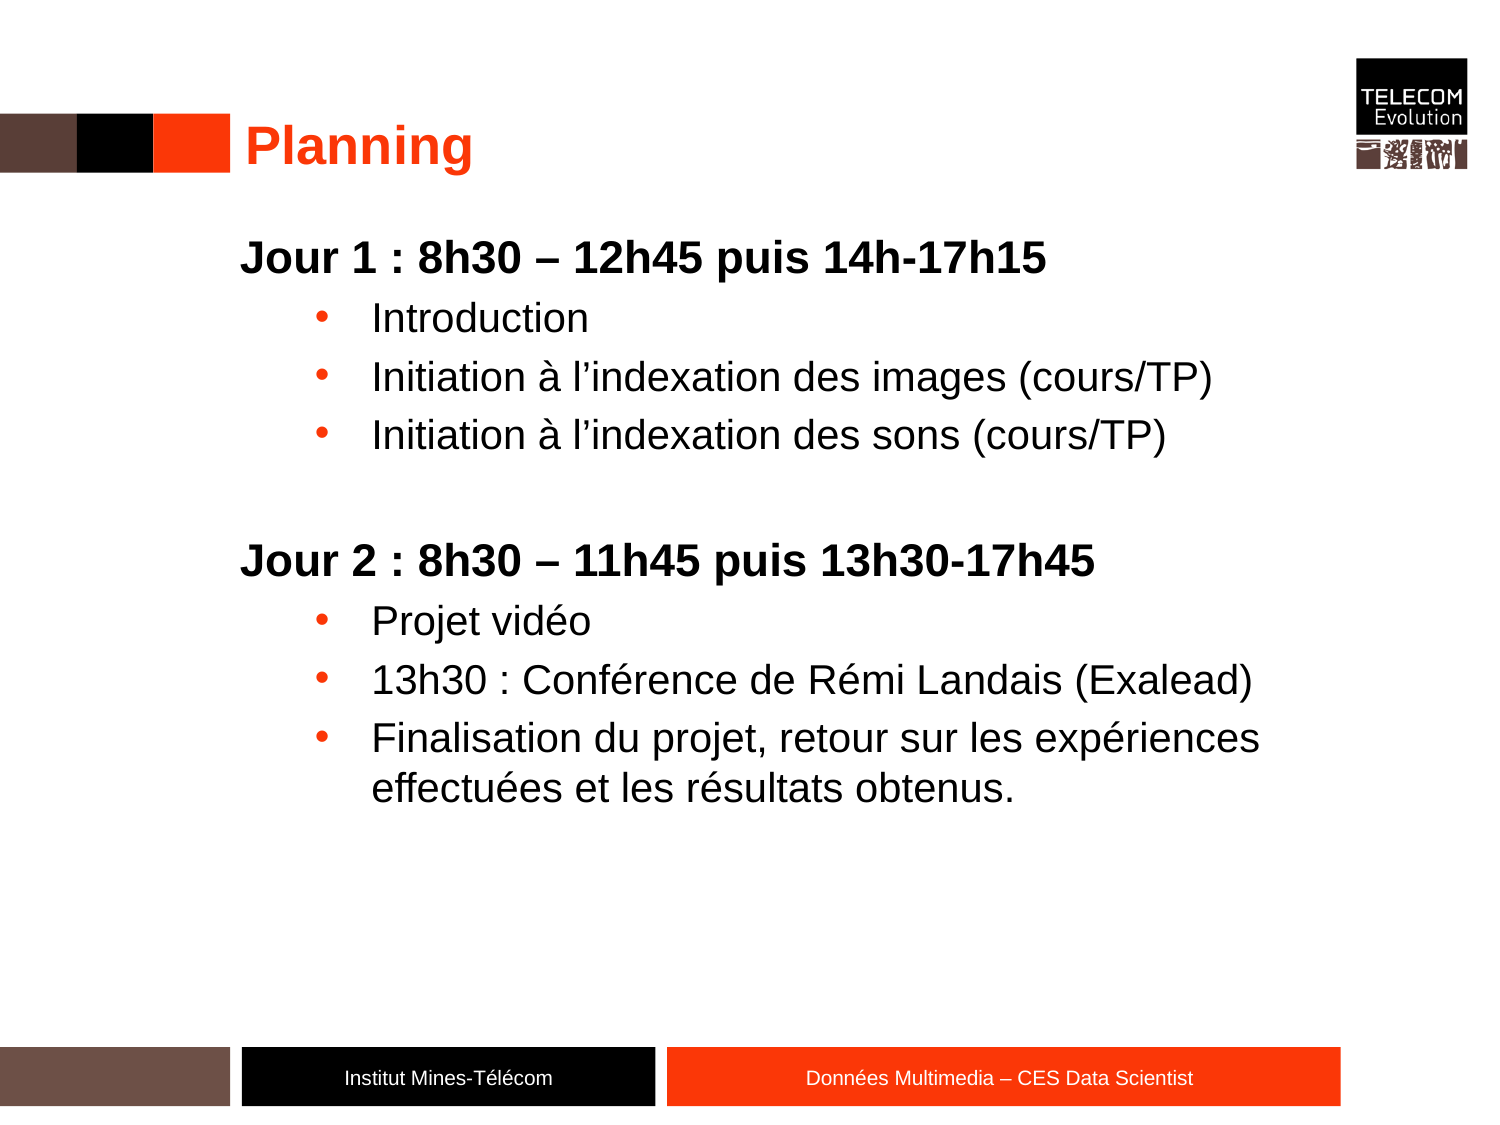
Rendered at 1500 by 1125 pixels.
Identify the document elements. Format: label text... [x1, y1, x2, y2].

footer Données Multimedia – CES Data Scientist [667, 1047, 1341, 1107]
title Planning [230, 12, 1388, 185]
picture [1388, 54, 1471, 173]
list Jour 1 : 8h30 – 12h45 puis 14h-17h15 Introduction Initiation à l’indexation des images (cours/TP) Initiation à l’indexation des sons (cours/TP) Jour 2 : 8h30 – 11h45 puis 13h30-17h45 Projet vidéo 13h30 : Conférence de Rémi Landais (Exalead) Finalisation du projet, retour sur les expériences effectuées et les résultats obtenus. [224, 220, 1412, 1071]
